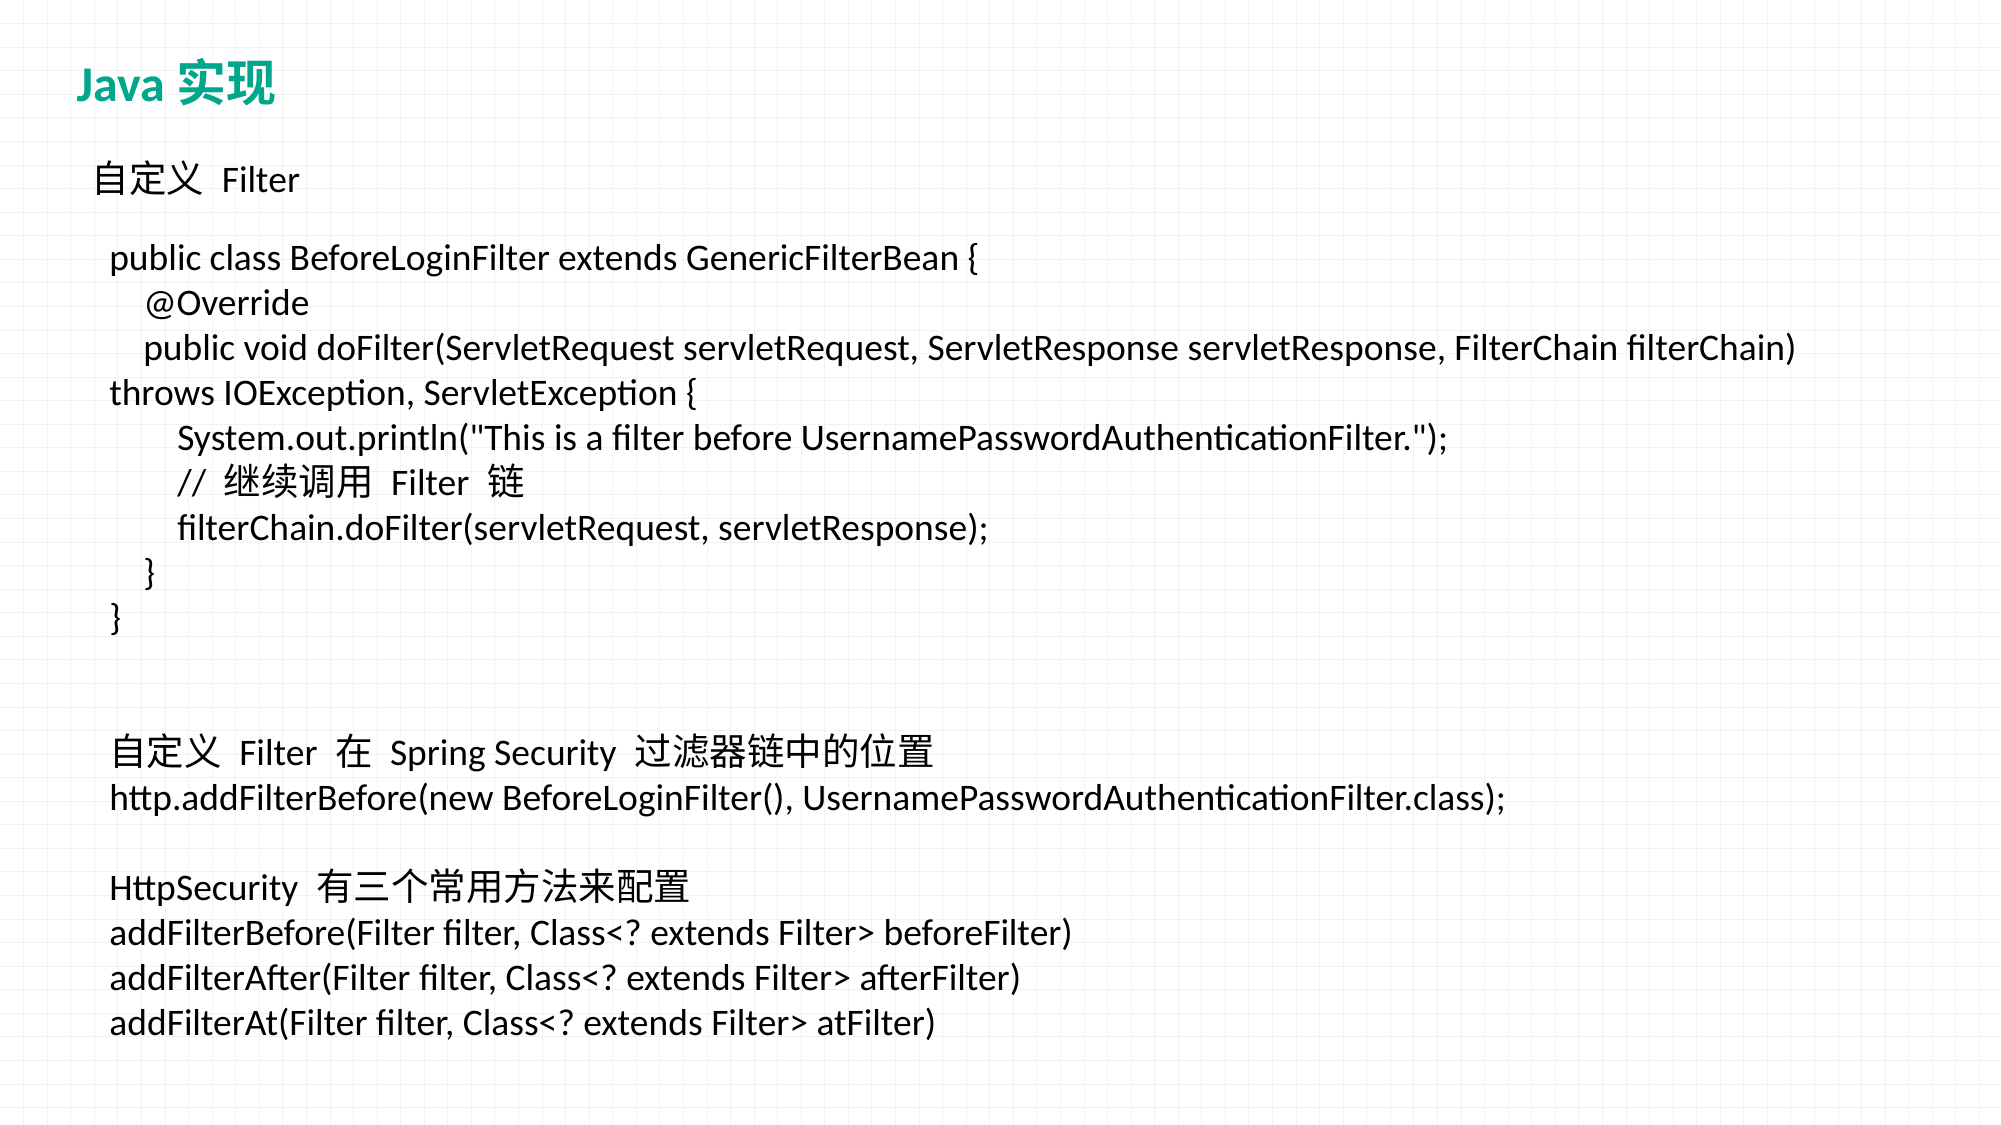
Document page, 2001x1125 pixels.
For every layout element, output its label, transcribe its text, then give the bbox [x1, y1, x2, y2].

text_box 自定义 Filter [77, 147, 497, 207]
text_box [82, 63, 882, 150]
list Java实现 [61, 41, 861, 130]
text_box public class BeforeLoginFilter extends GenericFilterBean { @Override public void doFilter(ServletRequest servletRequest, ServletResponse servletResponse, FilterChain filterChain) throws IOException, ServletException { System.out.println("This is a filter before UsernamePasswordAuthenticationFilter."); // 继续调用 Filter 链 filterChain.doFilter(servletRequest, servletResponse); } } 自定义 Filter 在 Spring Security 过滤器链中的位置 http.addFilterBefore(new BeforeLoginFilter(), UsernamePasswordAuthenticationFilter.class); HttpSecurity 有三个常用方法来配置 addFilterBefore(Filter filter, Class<? extends Filter> beforeFilter) addFilterAfter(Filter filter, Class<? extends Filter> afterFilter) addFilterAt(Filter filter, Class<? extends Filter> atFilter) [94, 225, 1889, 1050]
